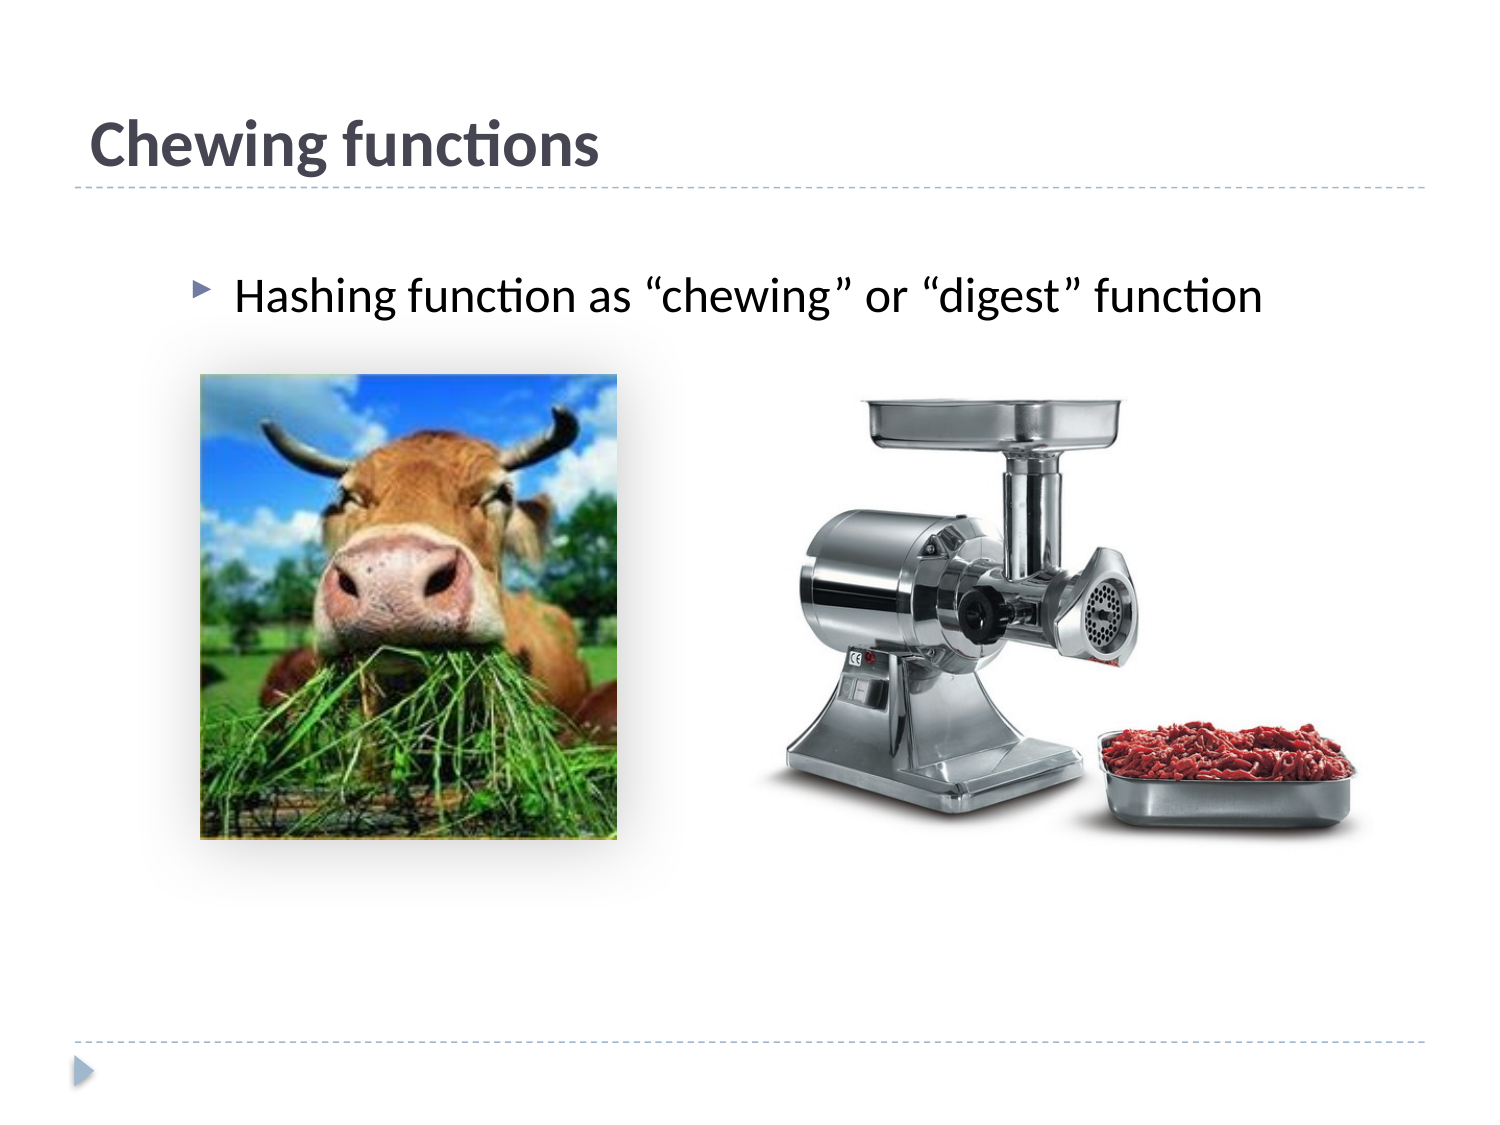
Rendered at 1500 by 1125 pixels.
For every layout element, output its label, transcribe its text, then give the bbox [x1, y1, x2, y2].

title Chewing functions [75, 24, 1425, 188]
text_box Hashing function as “chewing” or “digest” function [174, 262, 1463, 400]
picture [199, 374, 617, 840]
picture [737, 362, 1374, 876]
